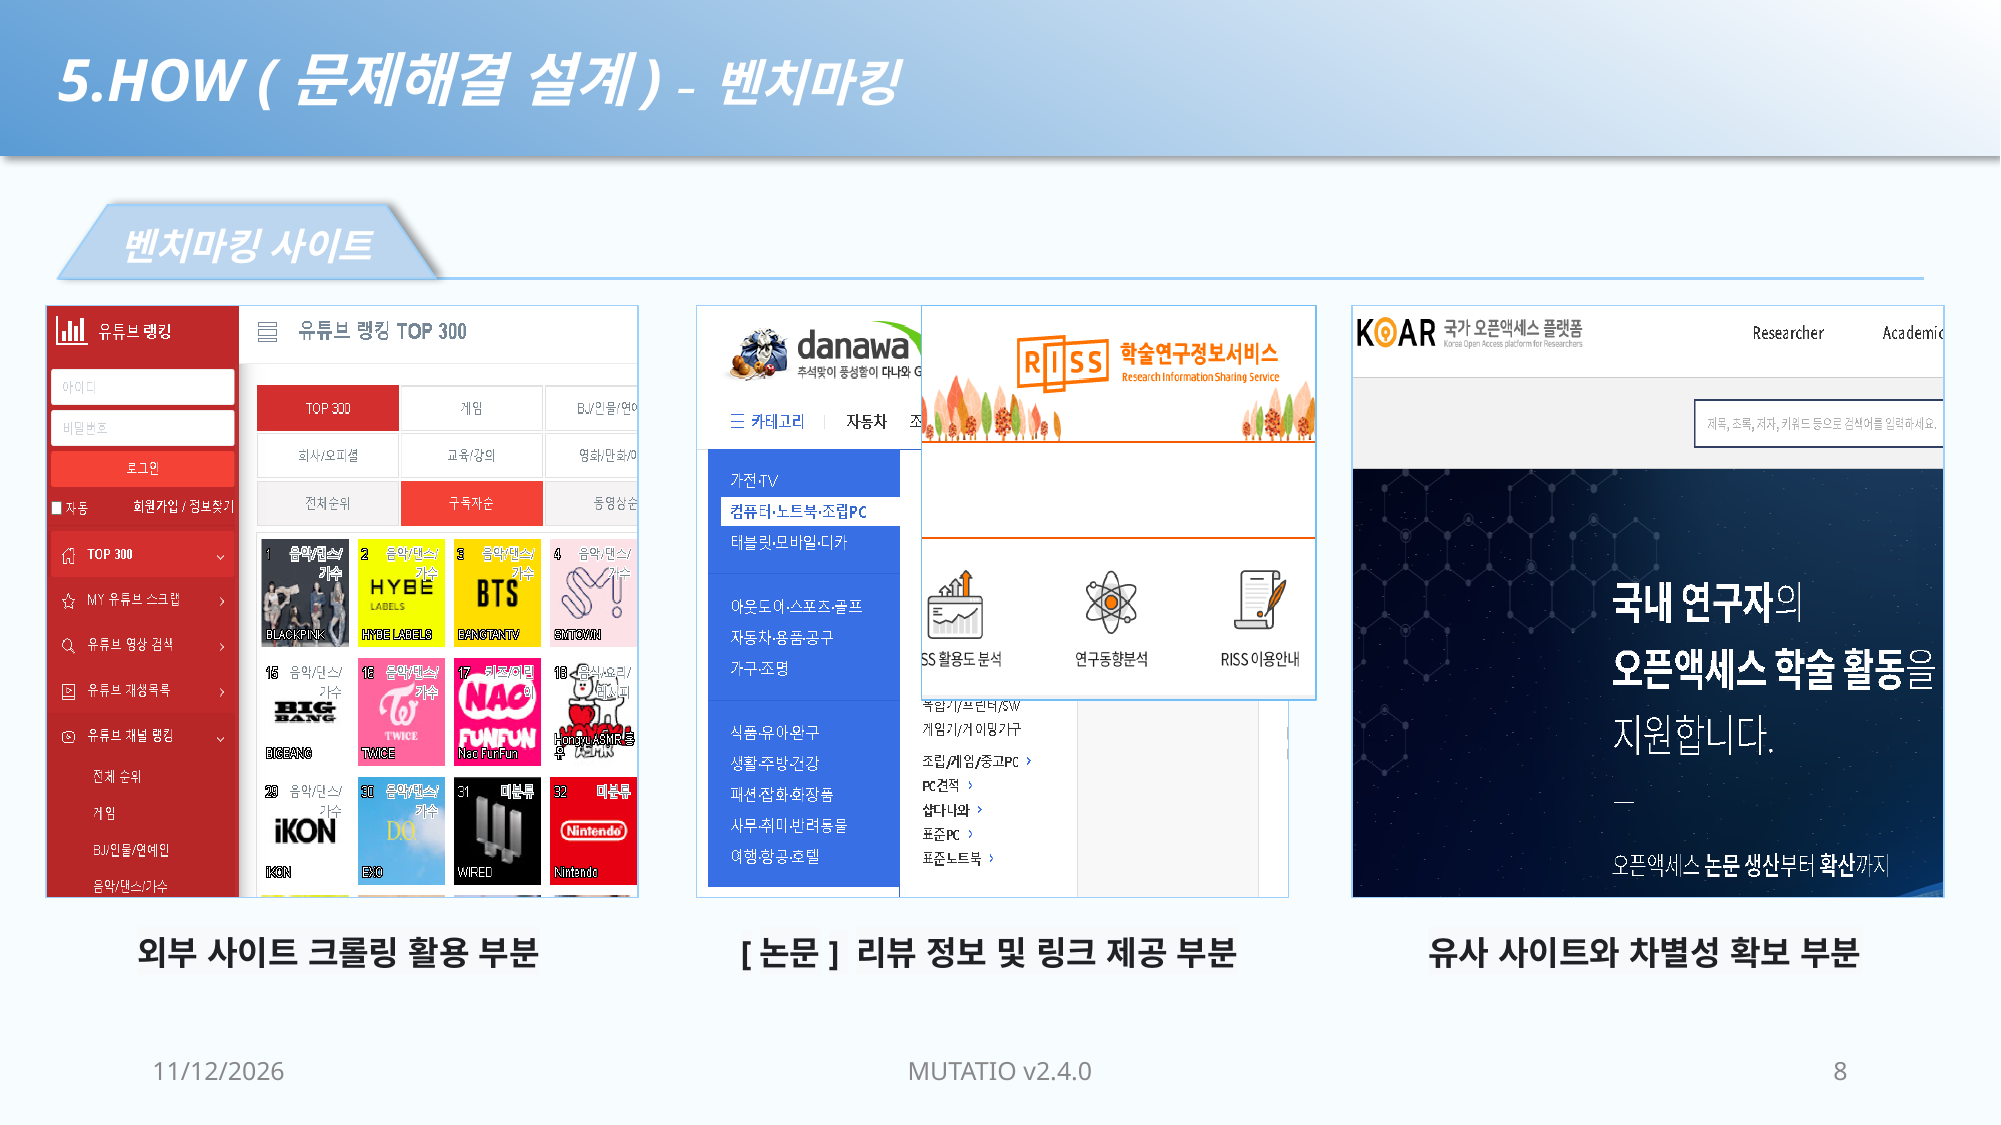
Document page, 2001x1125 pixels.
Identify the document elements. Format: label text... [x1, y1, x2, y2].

text_box 5.HOW (문제해결 설계) – 벤치마킹 [0, 0, 2000, 156]
text_box 벤치마킹 사이트 [58, 205, 435, 278]
picture [696, 305, 1316, 897]
text_box 유사 사이트와 차별성 확보 부분 [1352, 905, 1944, 987]
text_box [논문] 리뷰 정보 및 링크 제공 부분 [697, 905, 1288, 987]
slide_number 8 [1412, 1042, 1863, 1103]
picture [1352, 305, 1944, 897]
picture [46, 305, 638, 897]
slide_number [137, 1042, 588, 1103]
text_box 외부 사이트 크롤링 활용 부분 [46, 905, 638, 987]
footer MUTATIO v2.4.0 [662, 1042, 1338, 1103]
